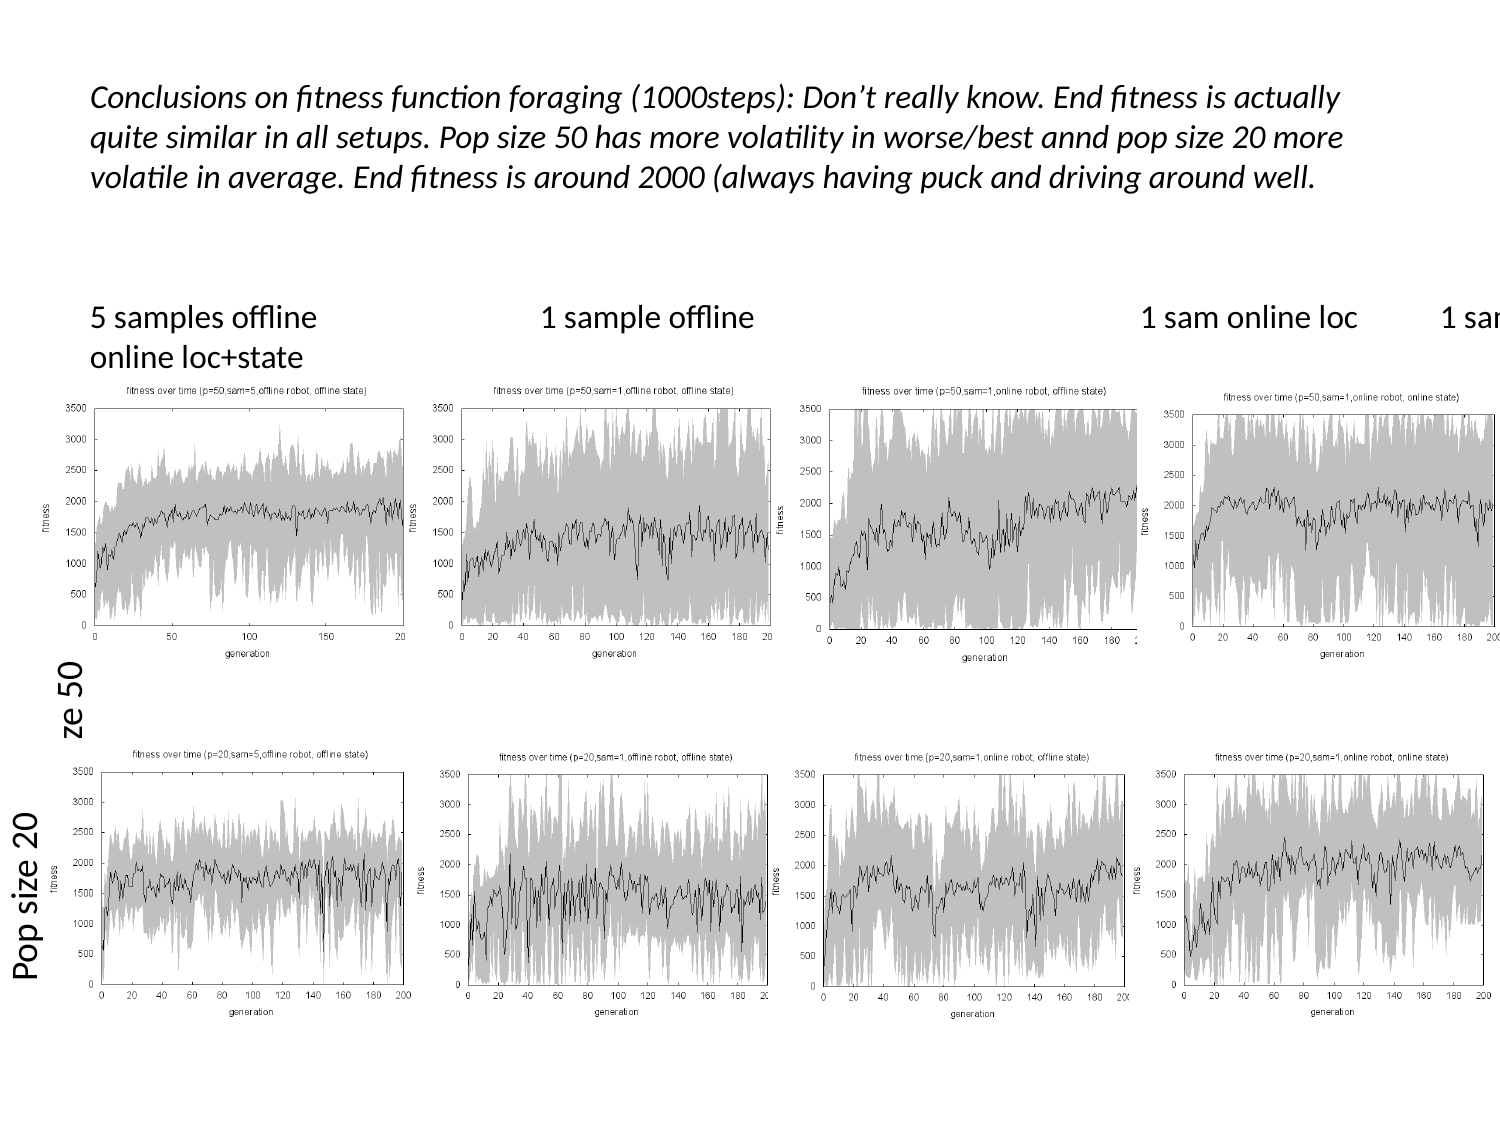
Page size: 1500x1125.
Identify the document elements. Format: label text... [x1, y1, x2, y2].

text_box 5 samples offline 1 sample offline 1 sam online loc 1 sam online loc+state [74, 288, 1500, 379]
picture [45, 738, 1500, 1022]
title Conclusions on fitness function foraging (1000steps): Don’t really know. End fitness is actually quite similar in all setups. Pop size 50 has more volatility in worse/best annd pop size 20 more volatile in average. End fitness is around 2000 (always having puck and driving around well. [75, 54, 1425, 217]
picture [38, 374, 1500, 666]
text_box Pop size 20 pop size 50 [0, 369, 97, 997]
